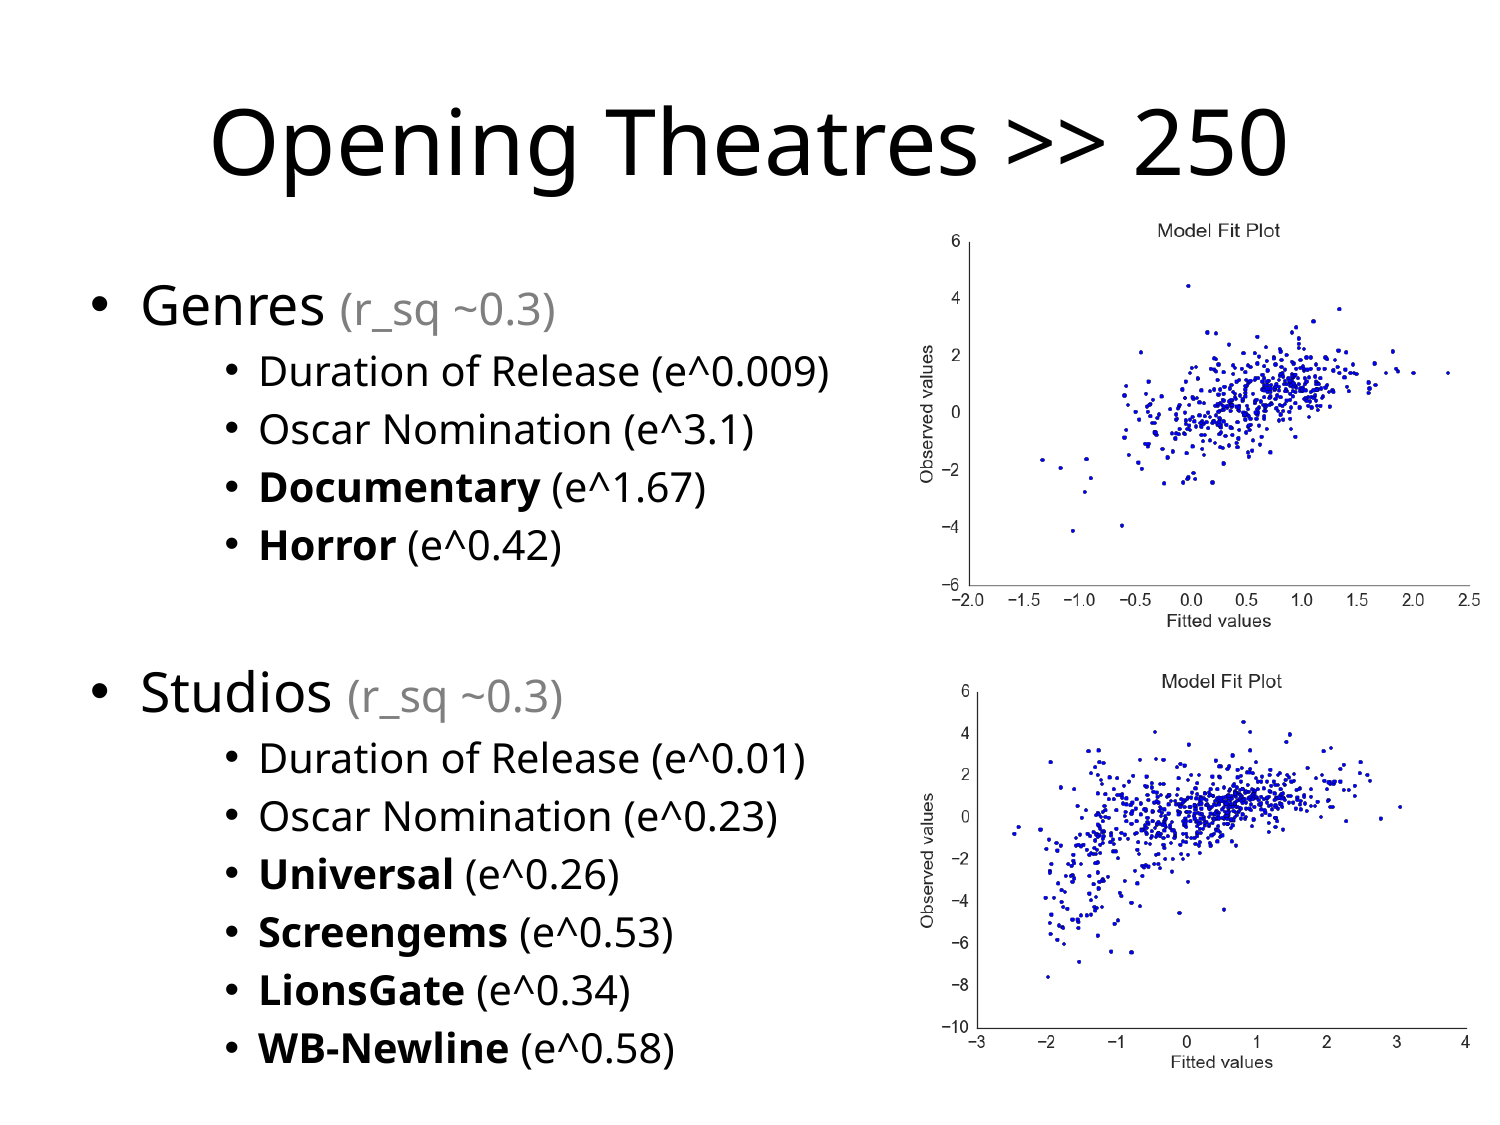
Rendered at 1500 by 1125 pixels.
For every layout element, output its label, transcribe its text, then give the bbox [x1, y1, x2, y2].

list Genres (r_sq ~0.3) Duration of Release (e^0.009) Oscar Nomination (e^3.1) Documentary (e^1.67) Horror (e^0.42) Studios (r_sq ~0.3) Duration of Release (e^0.01) Oscar Nomination (e^0.23) Universal (e^0.26) Screengems (e^0.53) LionsGate (e^0.34) WB-Newline (e^0.58) [75, 262, 1425, 1080]
picture [915, 668, 1476, 1078]
title Opening Theatres >> 250 [75, 45, 1425, 233]
picture [914, 217, 1486, 636]
